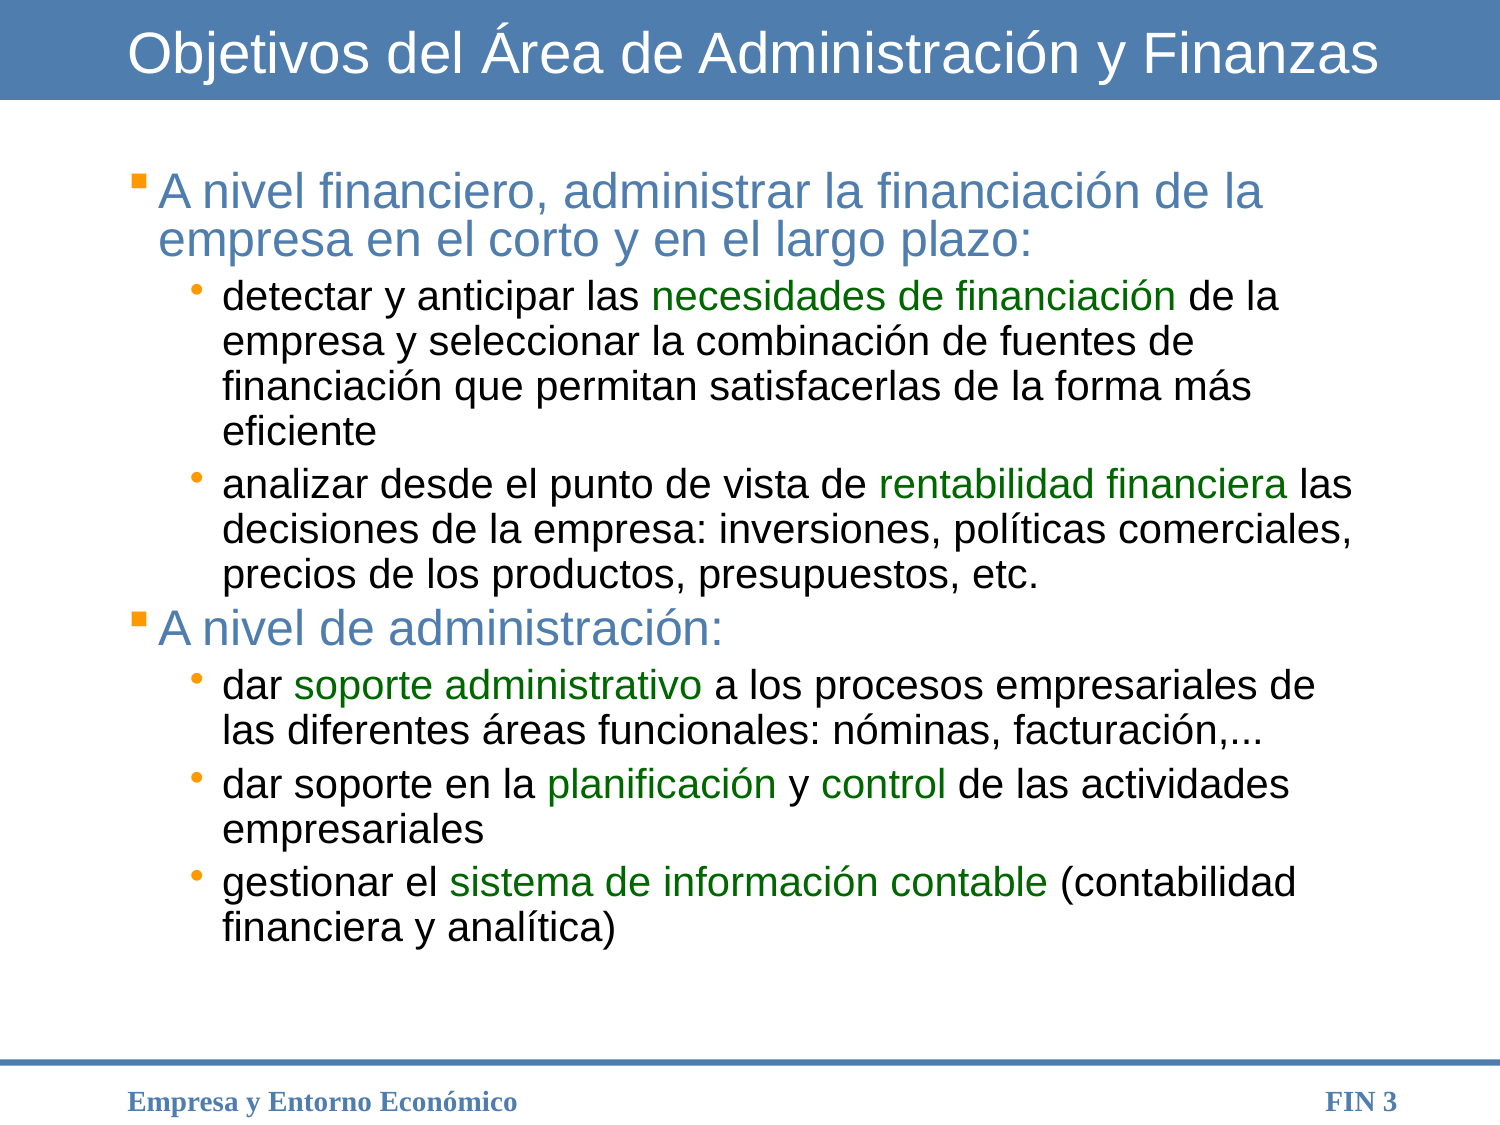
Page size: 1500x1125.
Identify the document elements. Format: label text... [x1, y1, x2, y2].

title Objetivos del Área de Administración y Finanzas [112, 0, 1463, 101]
list A nivel financiero, administrar la financiación de la empresa en el corto y en el largo plazo: detectar y anticipar las necesidades de financiación de la empresa y seleccionar la combinación de fuentes de financiación que permitan satisfacerlas de la forma más eficiente analizar desde el punto de vista de rentabilidad financiera las decisiones de la empresa: inversiones, políticas comerciales, precios de los productos, presupuestos, etc. A nivel de administración: dar soporte administrativo a los procesos empresariales de las diferentes áreas funcionales: nóminas, facturación,... dar soporte en la planificación y control de las actividades empresariales gestionar el sistema de información contable (contabilidad financiera y analítica) [112, 162, 1388, 1051]
